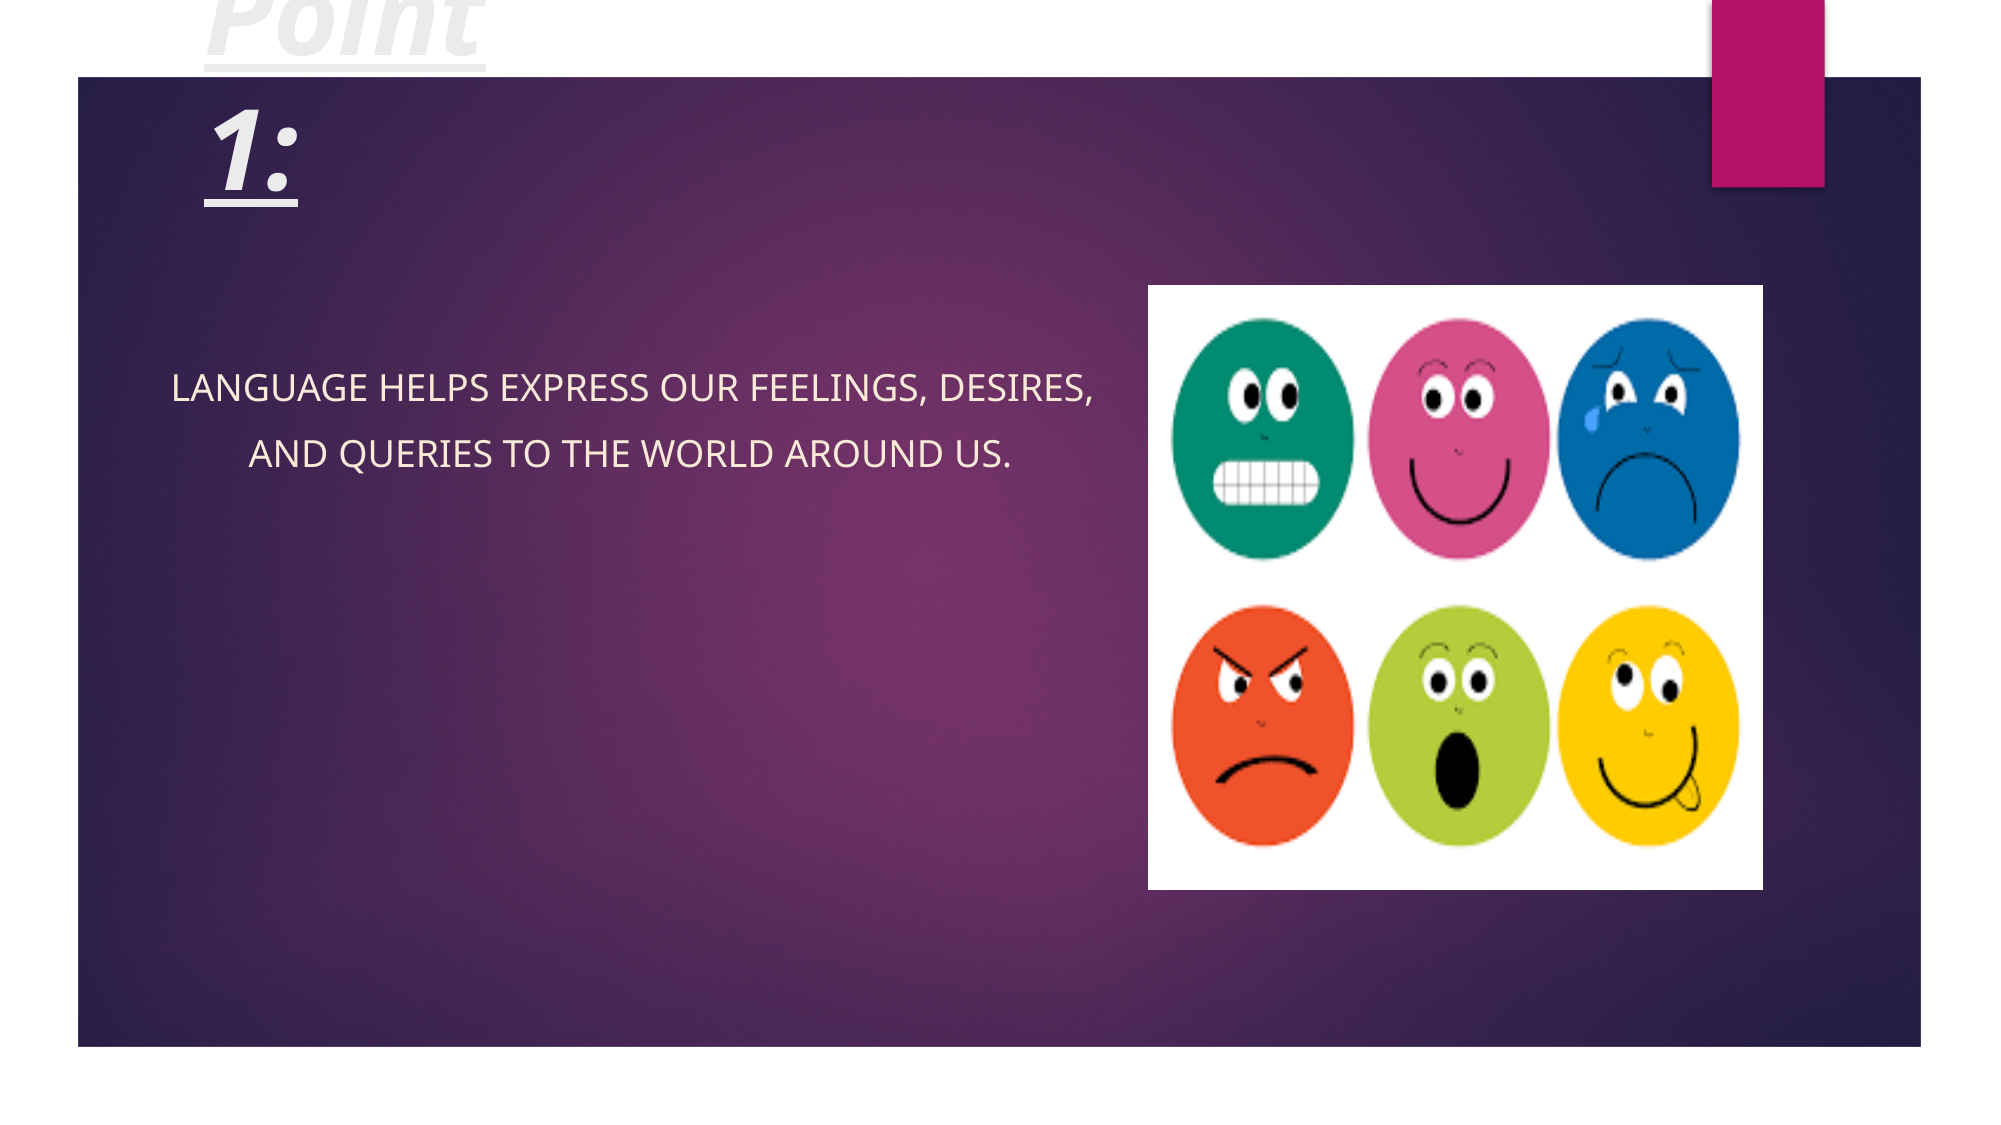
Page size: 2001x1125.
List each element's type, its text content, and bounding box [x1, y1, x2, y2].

picture [1148, 285, 1763, 890]
subtitle Language helps express our feelings, desires, and queries to the world around us. [155, 356, 1142, 498]
title Point 1: [189, 175, 617, 356]
